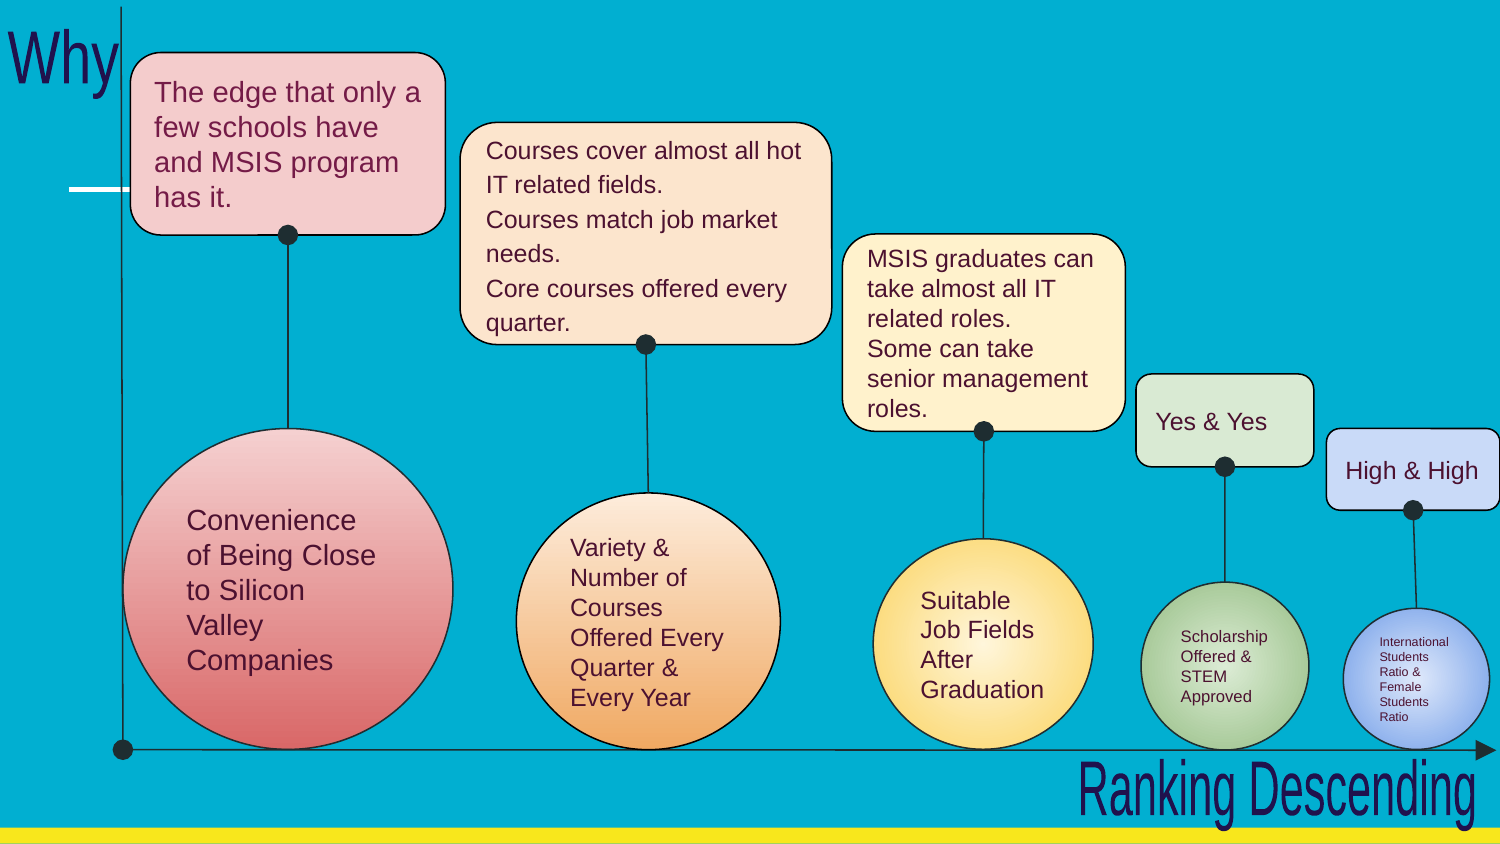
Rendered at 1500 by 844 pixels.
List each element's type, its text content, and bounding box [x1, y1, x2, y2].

text_box Convenience of Being Close to Silicon Valley Companies [129, 428, 453, 748]
text_box International Students Ratio & Female Students Ratio [1343, 608, 1490, 748]
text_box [120, 6, 124, 750]
text_box Courses cover almost all hot IT related fields. Courses match job market needs. Core courses offered every quarter. [460, 122, 832, 345]
text_box The edge that only a few schools have and MSIS program has it. [130, 52, 446, 236]
text_box Variety & Number of Courses Offered Every Quarter & Every Year [516, 493, 781, 748]
text_box Yes & Yes [1135, 373, 1314, 467]
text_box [645, 344, 649, 494]
text_box MSIS graduates can take almost all IT related roles. Some can take senior management roles. [842, 233, 1126, 432]
text_box Suitable Job Fields After Graduation [873, 538, 1094, 748]
text_box Scholarship Offered & STEM Approved [1141, 582, 1309, 748]
text_box High & High [1326, 428, 1500, 511]
